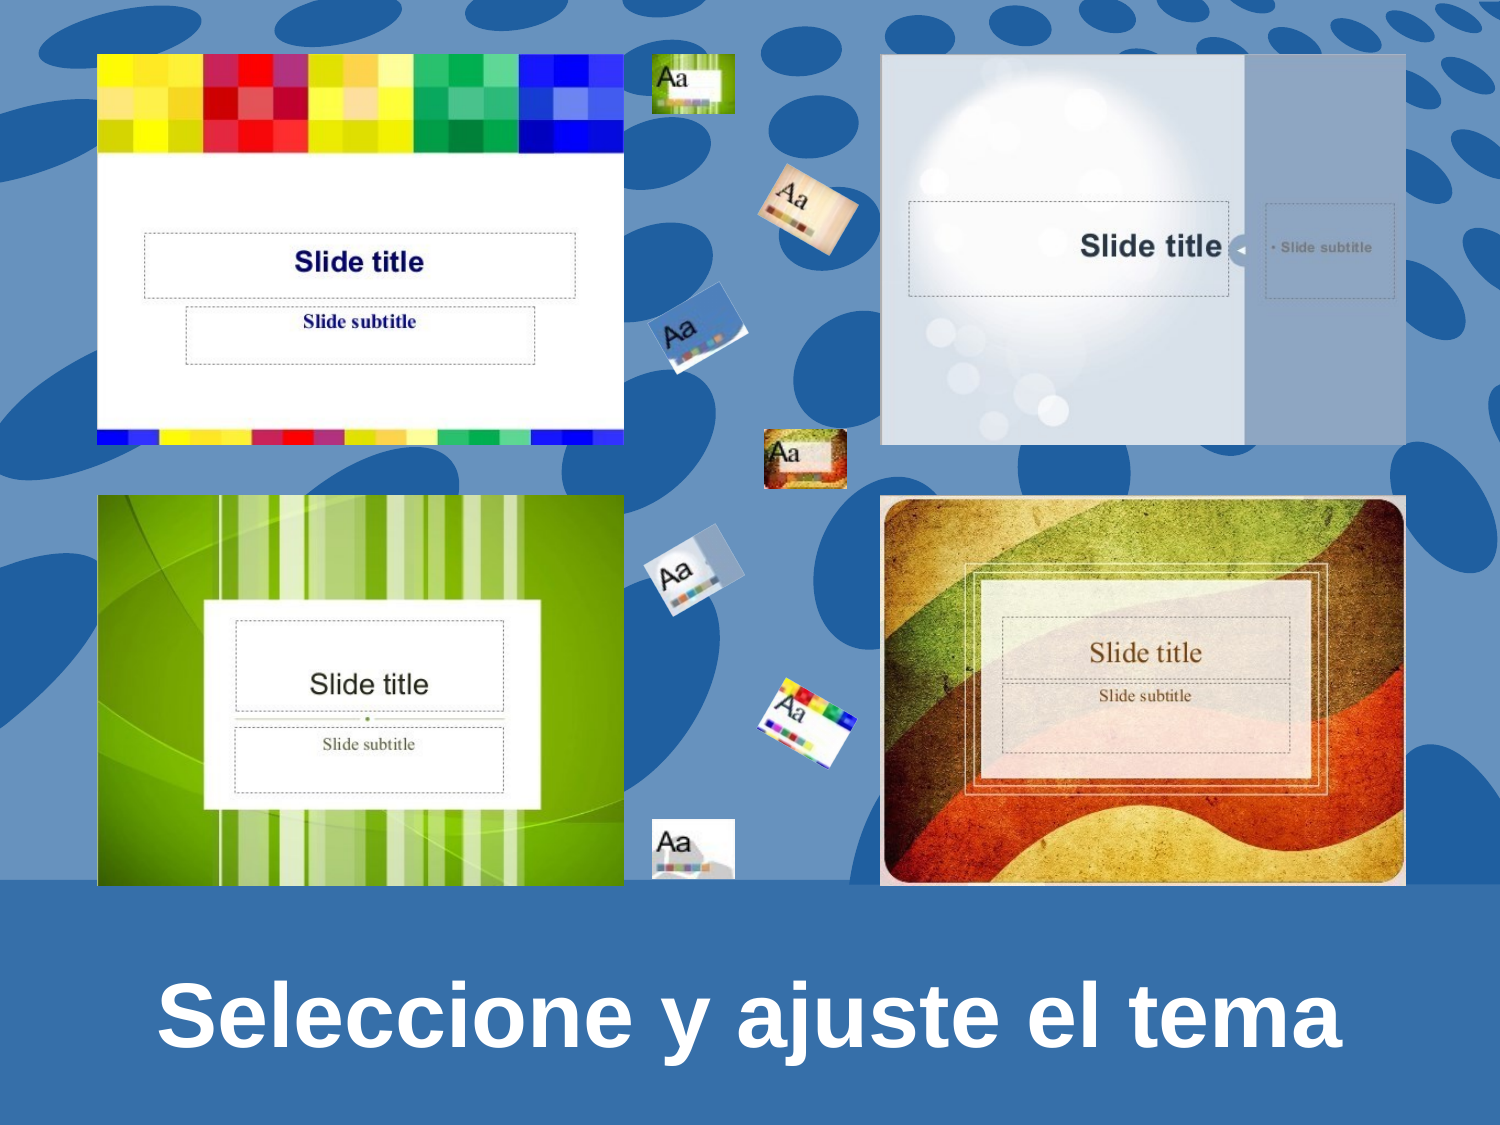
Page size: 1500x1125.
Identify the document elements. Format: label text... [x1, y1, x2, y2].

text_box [97, 54, 1407, 886]
title Seleccione y ajuste el tema [75, 917, 1425, 1105]
